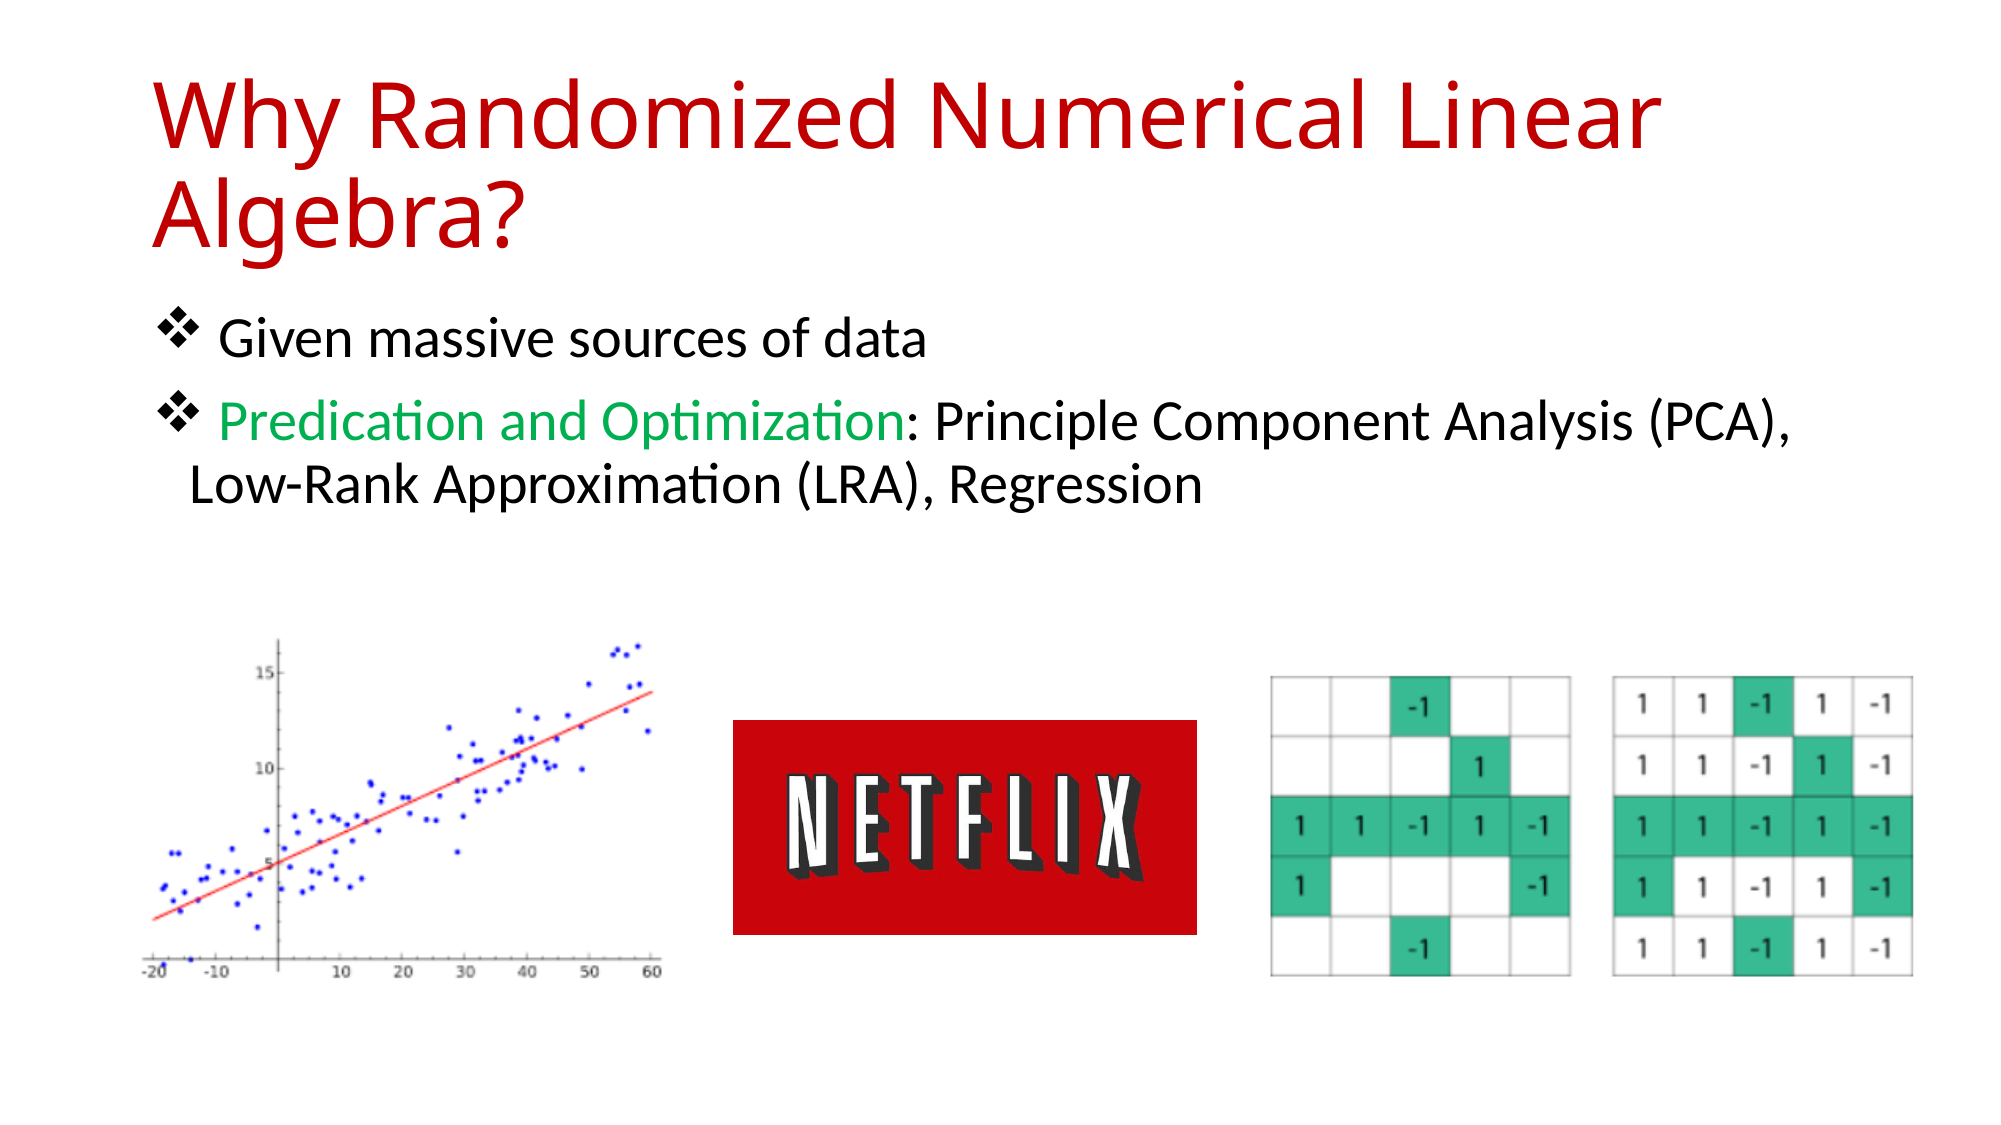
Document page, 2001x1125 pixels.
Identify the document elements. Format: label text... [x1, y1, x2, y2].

list Given massive sources of data Predication and Optimization: Principle Component Analysis (PCA), Low-Rank Approximation (LRA), Regression [137, 299, 1863, 1014]
picture [137, 615, 668, 986]
title Why Randomized Numerical Linear Algebra? [137, 59, 1863, 278]
picture [1263, 656, 1929, 994]
picture [733, 719, 1197, 935]
